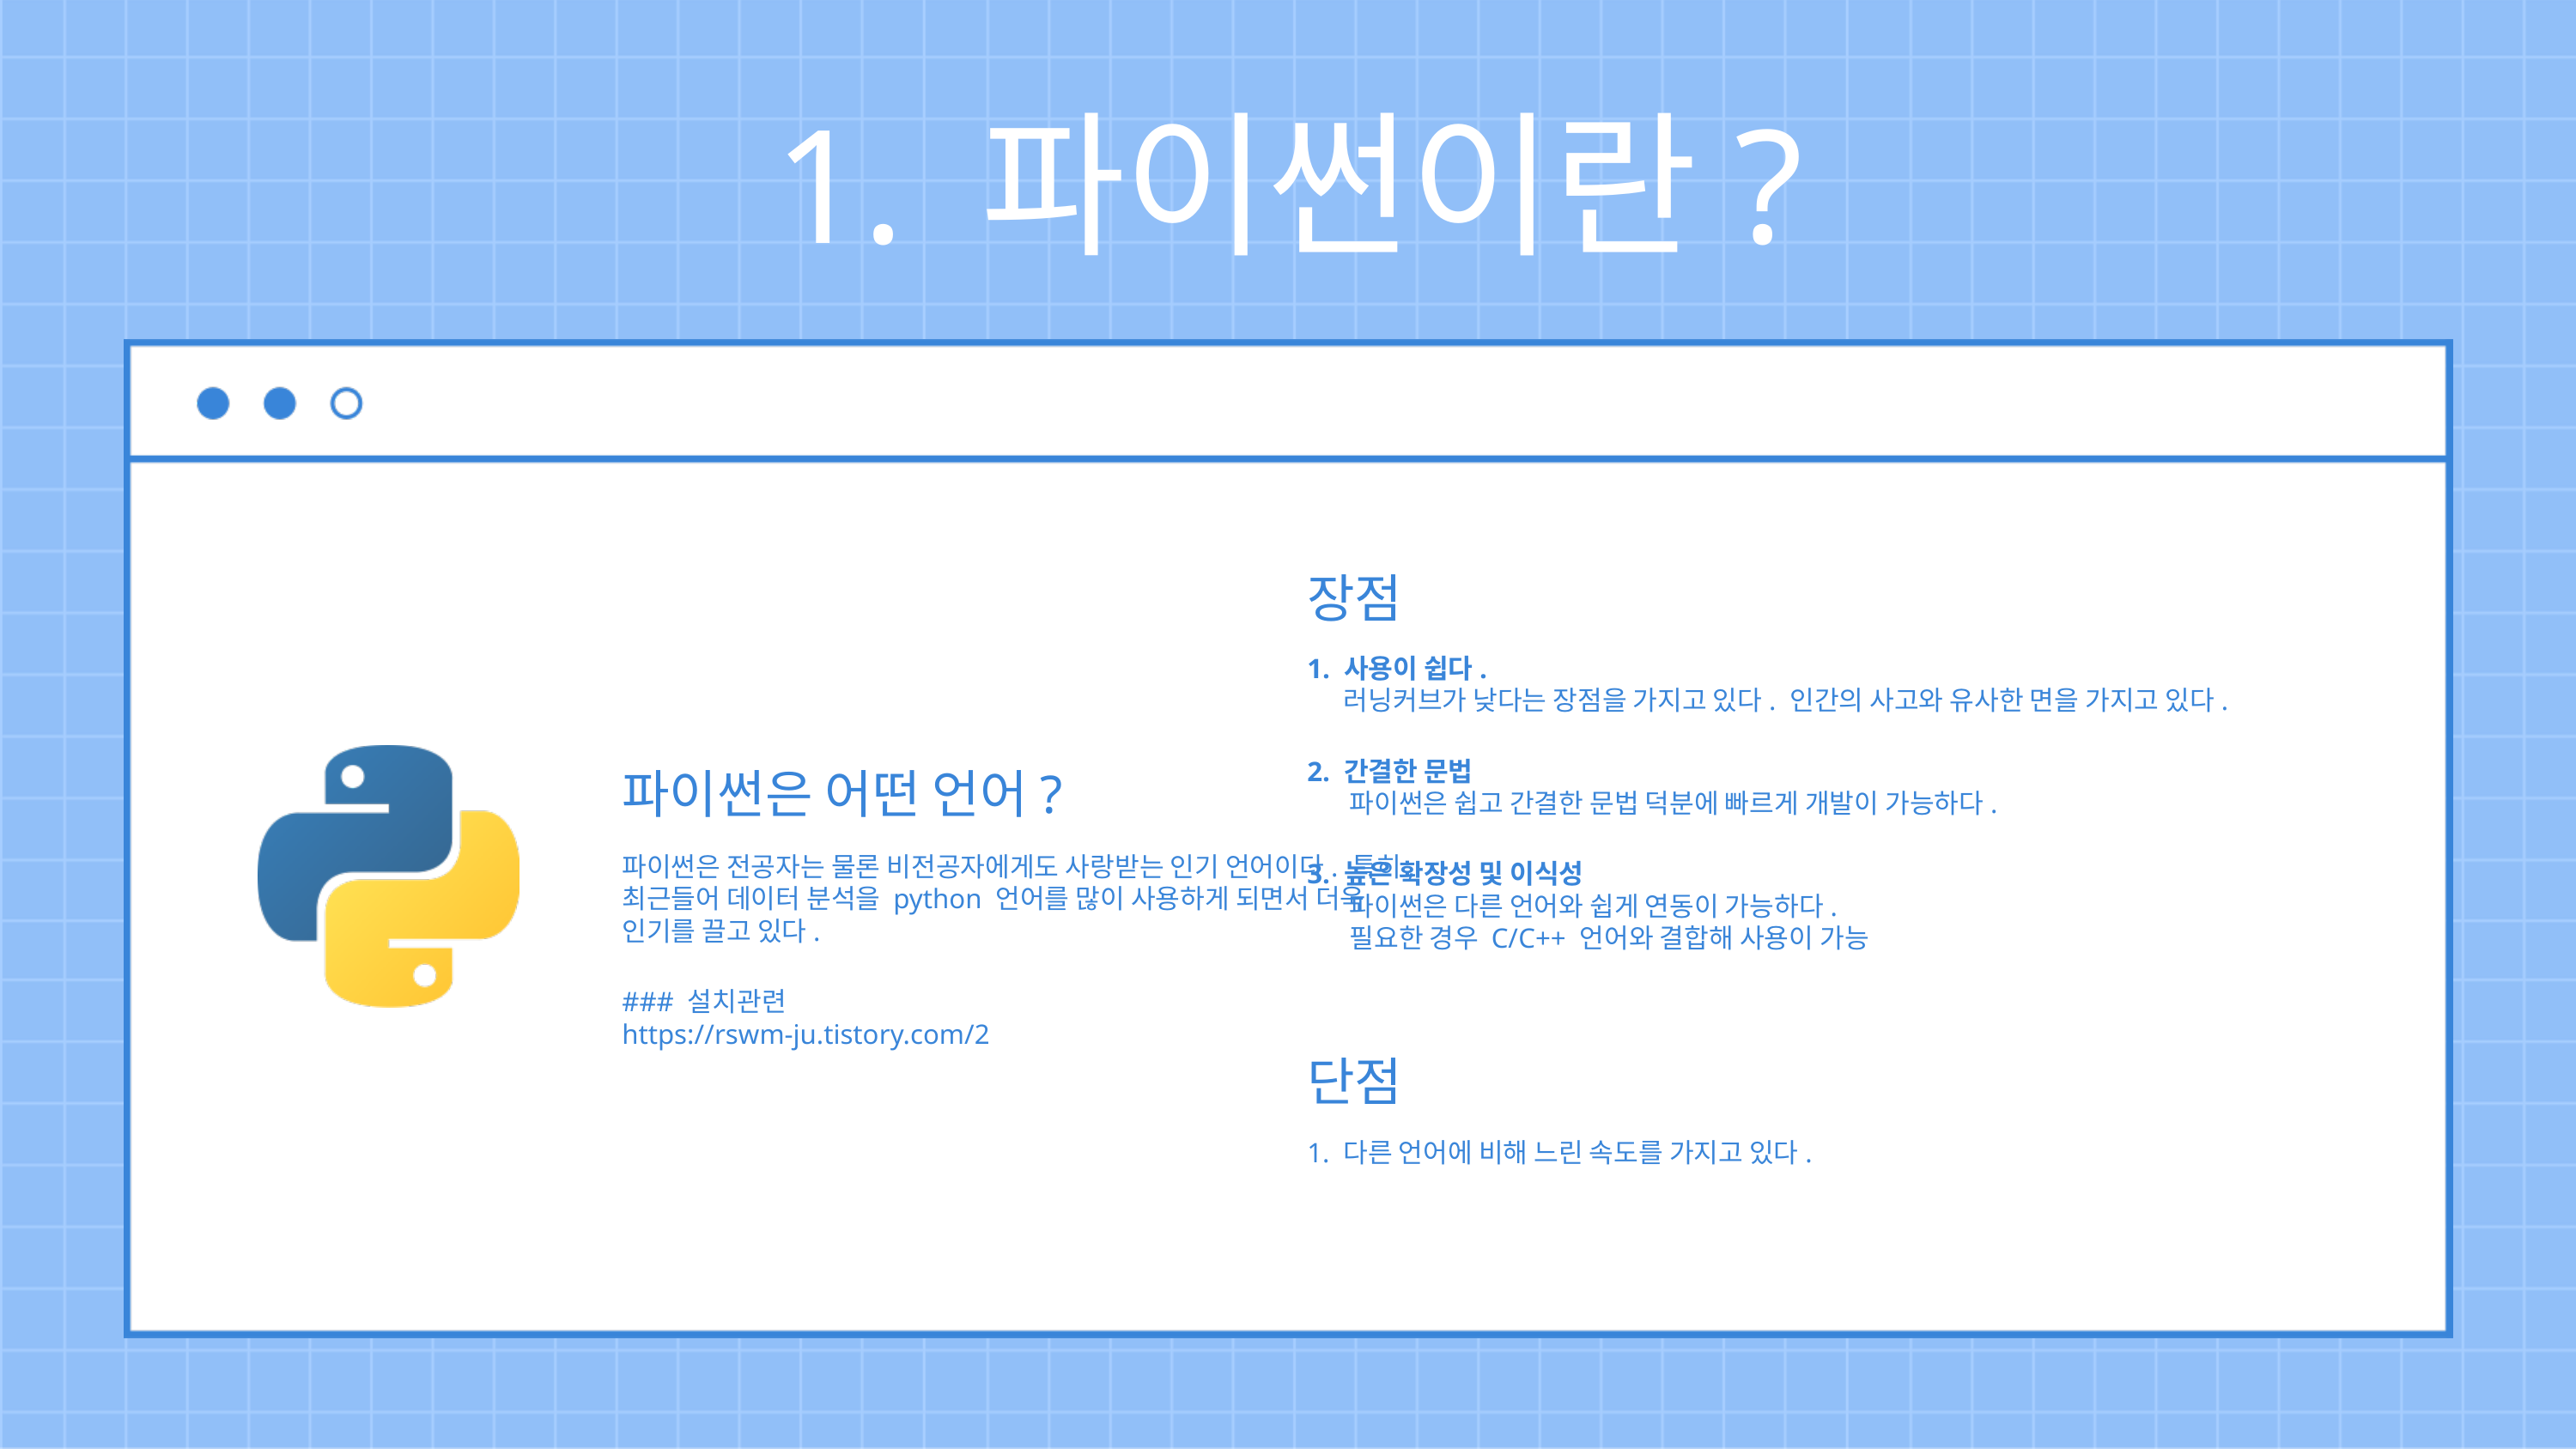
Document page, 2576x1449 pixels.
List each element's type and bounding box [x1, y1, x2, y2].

text_box [1294, 1042, 2195, 1171]
text_box [123, 339, 2453, 1339]
text_box [609, 755, 1163, 1113]
text_box [257, 745, 519, 1008]
text_box [0, 0, 2576, 1449]
text_box [1294, 559, 2195, 990]
